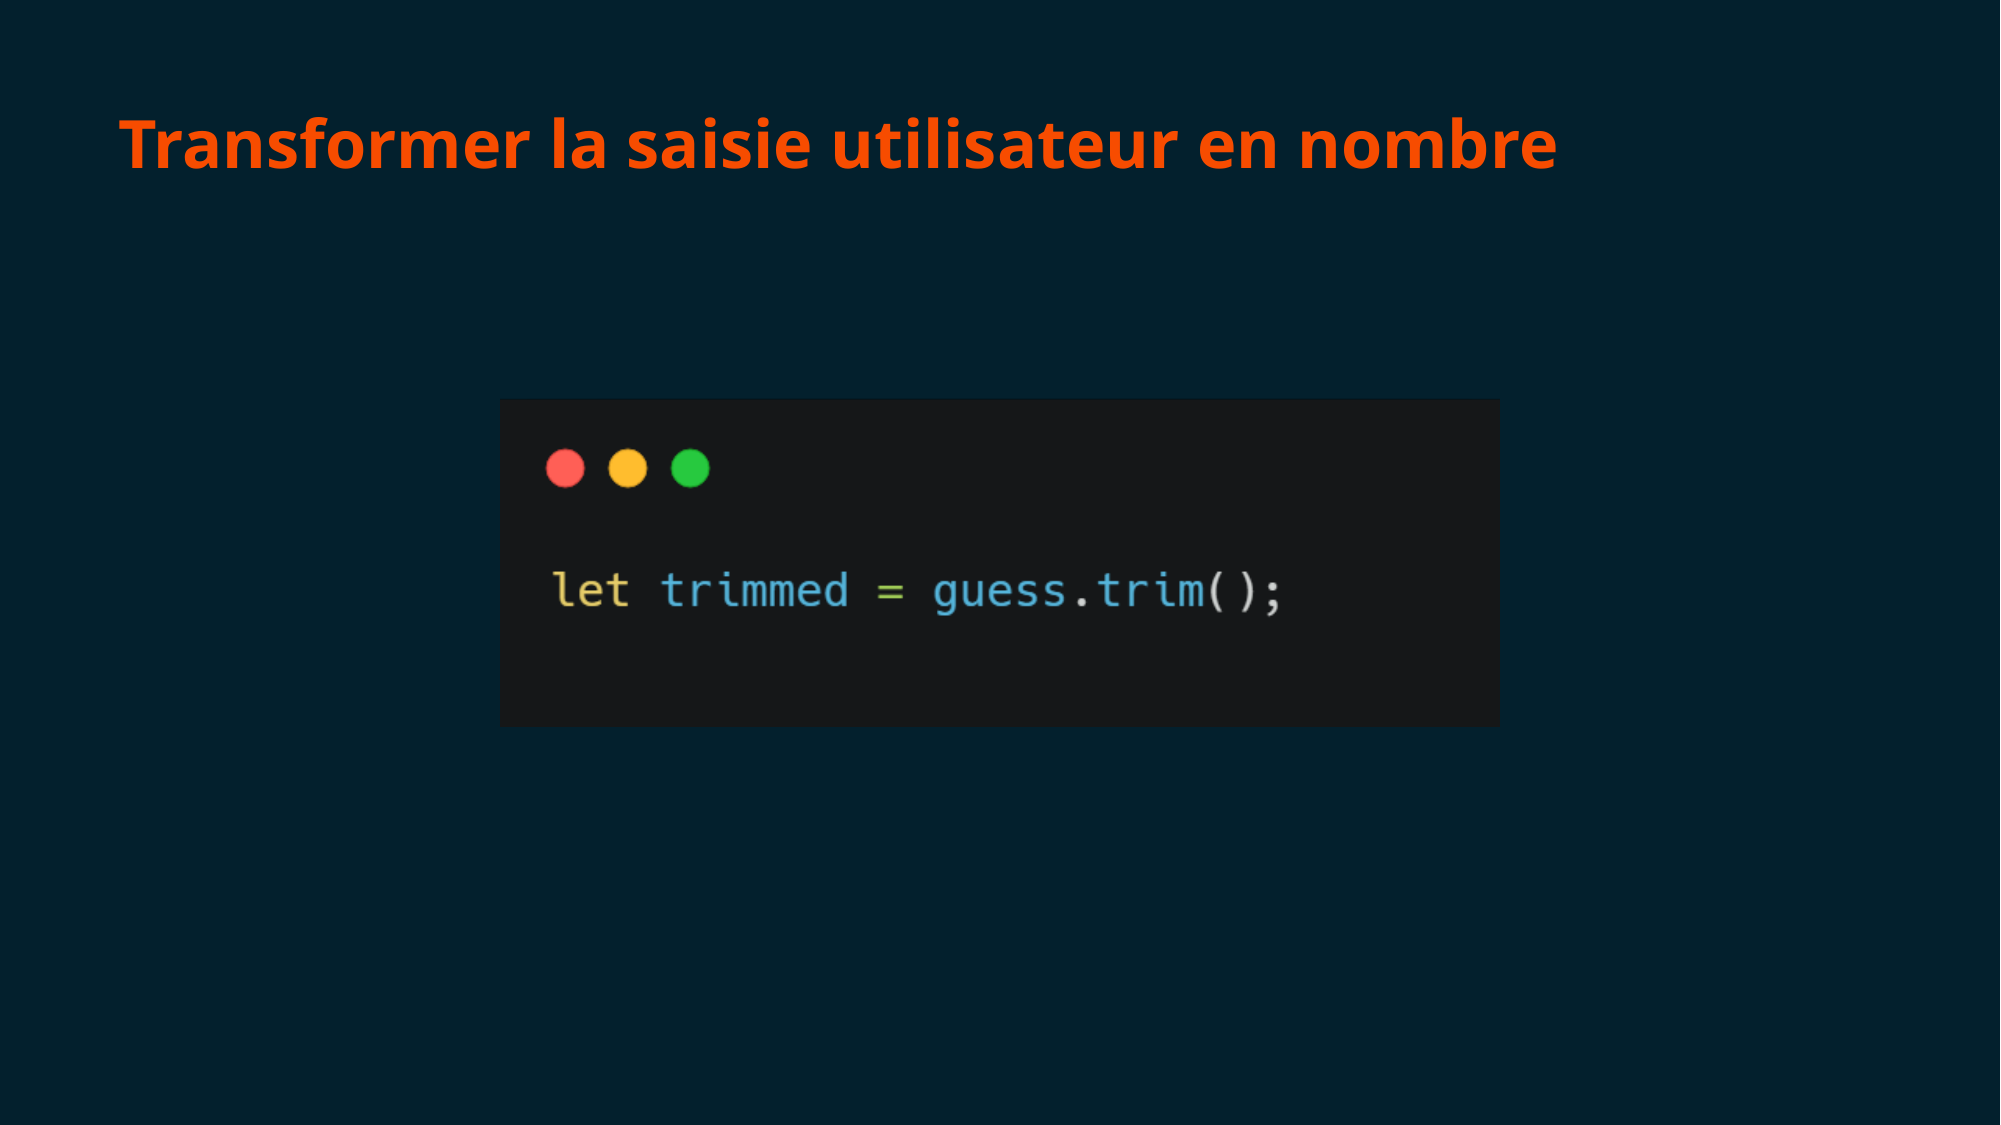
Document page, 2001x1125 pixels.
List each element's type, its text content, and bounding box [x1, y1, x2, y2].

title Transformer la saisie utilisateur en nombre [118, 101, 1878, 206]
picture [499, 398, 1500, 727]
